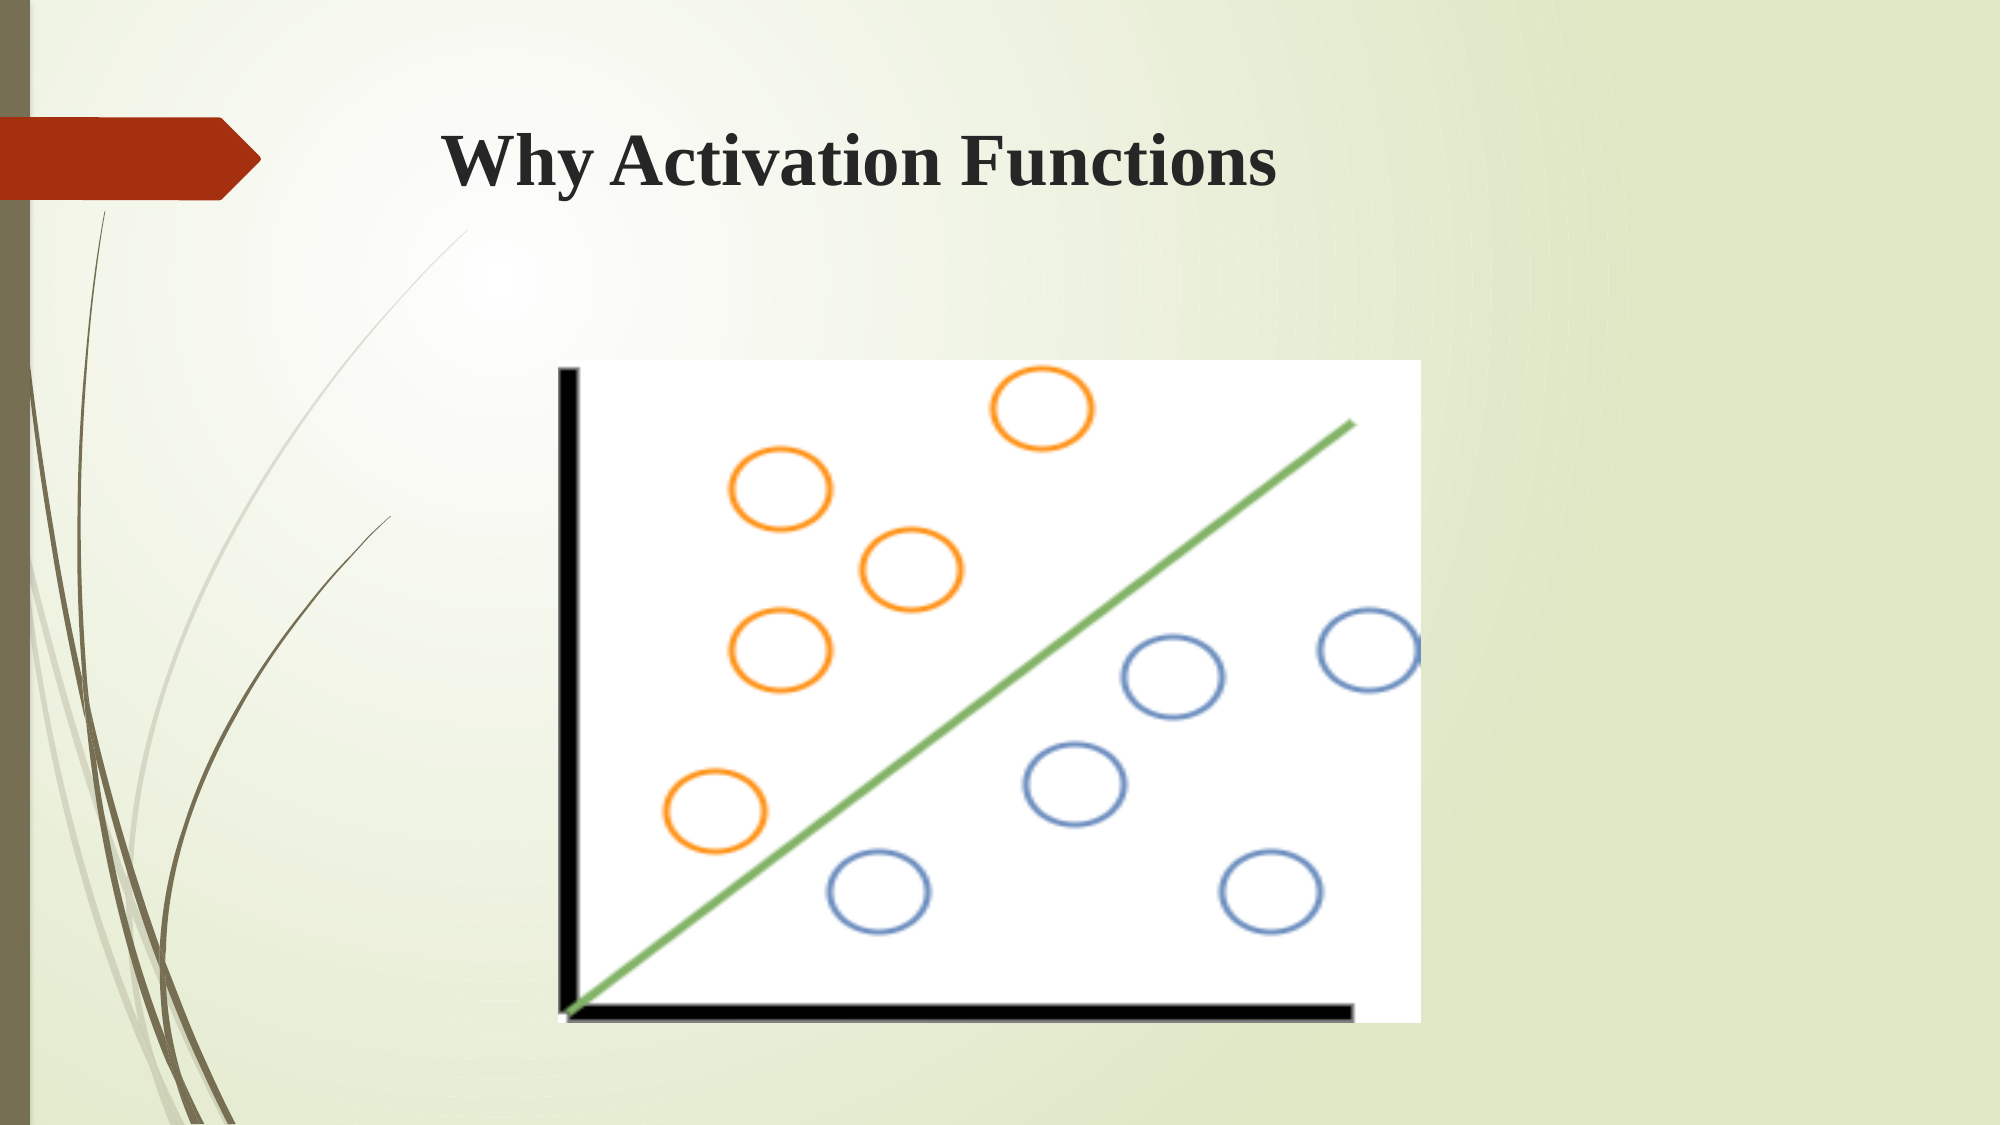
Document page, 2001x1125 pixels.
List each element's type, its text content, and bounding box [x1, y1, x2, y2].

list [558, 360, 1421, 1023]
title Why Activation Functions [425, 102, 1888, 313]
